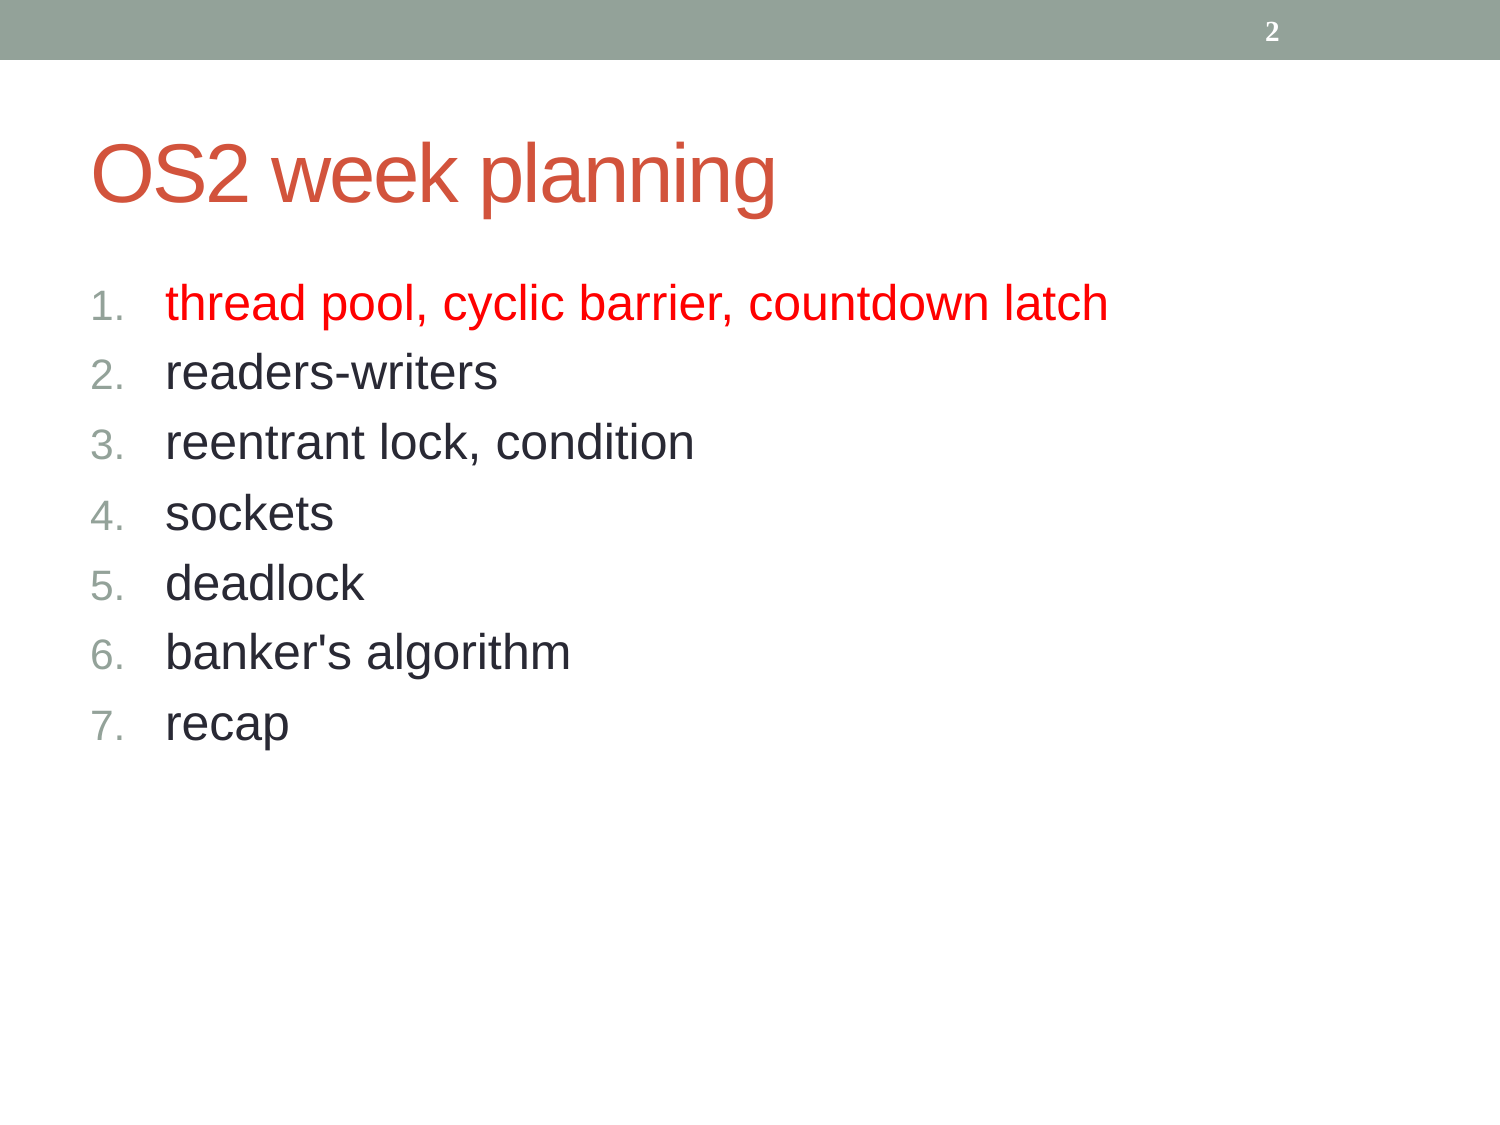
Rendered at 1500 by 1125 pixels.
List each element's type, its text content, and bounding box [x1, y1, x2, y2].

slide_number 2 [1250, 3, 1425, 57]
list thread pool, cyclic barrier, countdown latch readers-writers reentrant lock, condition sockets deadlock banker's algorithm recap [75, 262, 1425, 1063]
title OS2 week planning [75, 87, 1425, 250]
